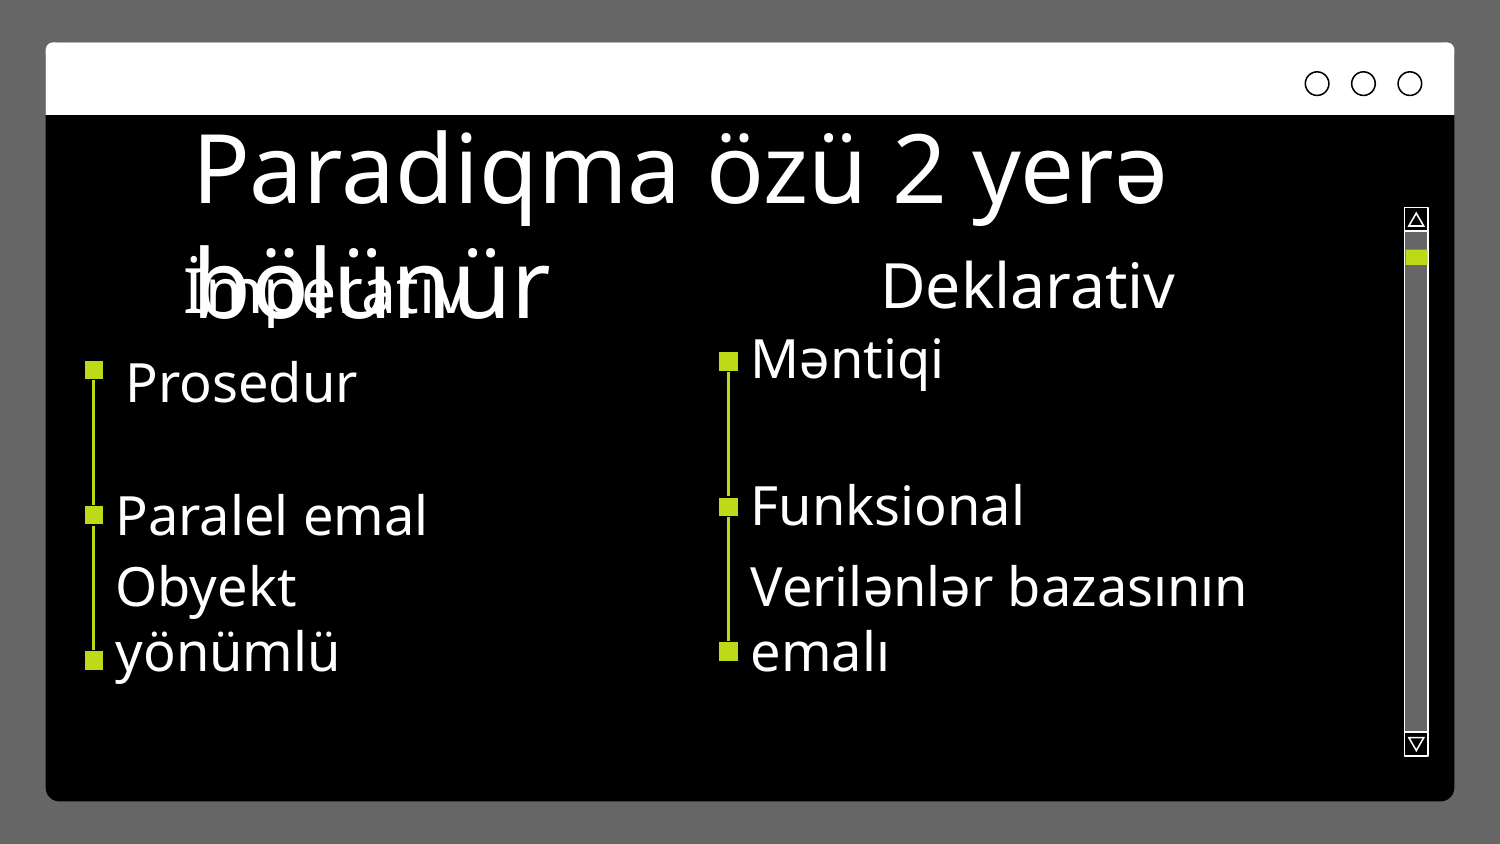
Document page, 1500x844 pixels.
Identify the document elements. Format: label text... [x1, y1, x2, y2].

text_box Məntiqi [735, 331, 1111, 405]
text_box Deklarativ [865, 230, 1268, 336]
text_box Obyekt yönümlü [100, 624, 476, 698]
text_box Funksional [735, 477, 1111, 552]
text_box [1404, 207, 1429, 757]
text_box [718, 496, 724, 517]
text_box [83, 359, 104, 380]
text_box Verilənlər bazasının emalı [735, 624, 1364, 698]
text_box [83, 505, 89, 526]
title Paradiqma özü 2 yerə bölünür [177, 92, 1323, 224]
text_box [718, 351, 735, 372]
text_box İmperativ [168, 236, 509, 342]
text_box [83, 650, 100, 671]
text_box [718, 641, 735, 662]
text_box Prosedur [110, 354, 544, 428]
text_box Paralel emal [100, 488, 476, 562]
